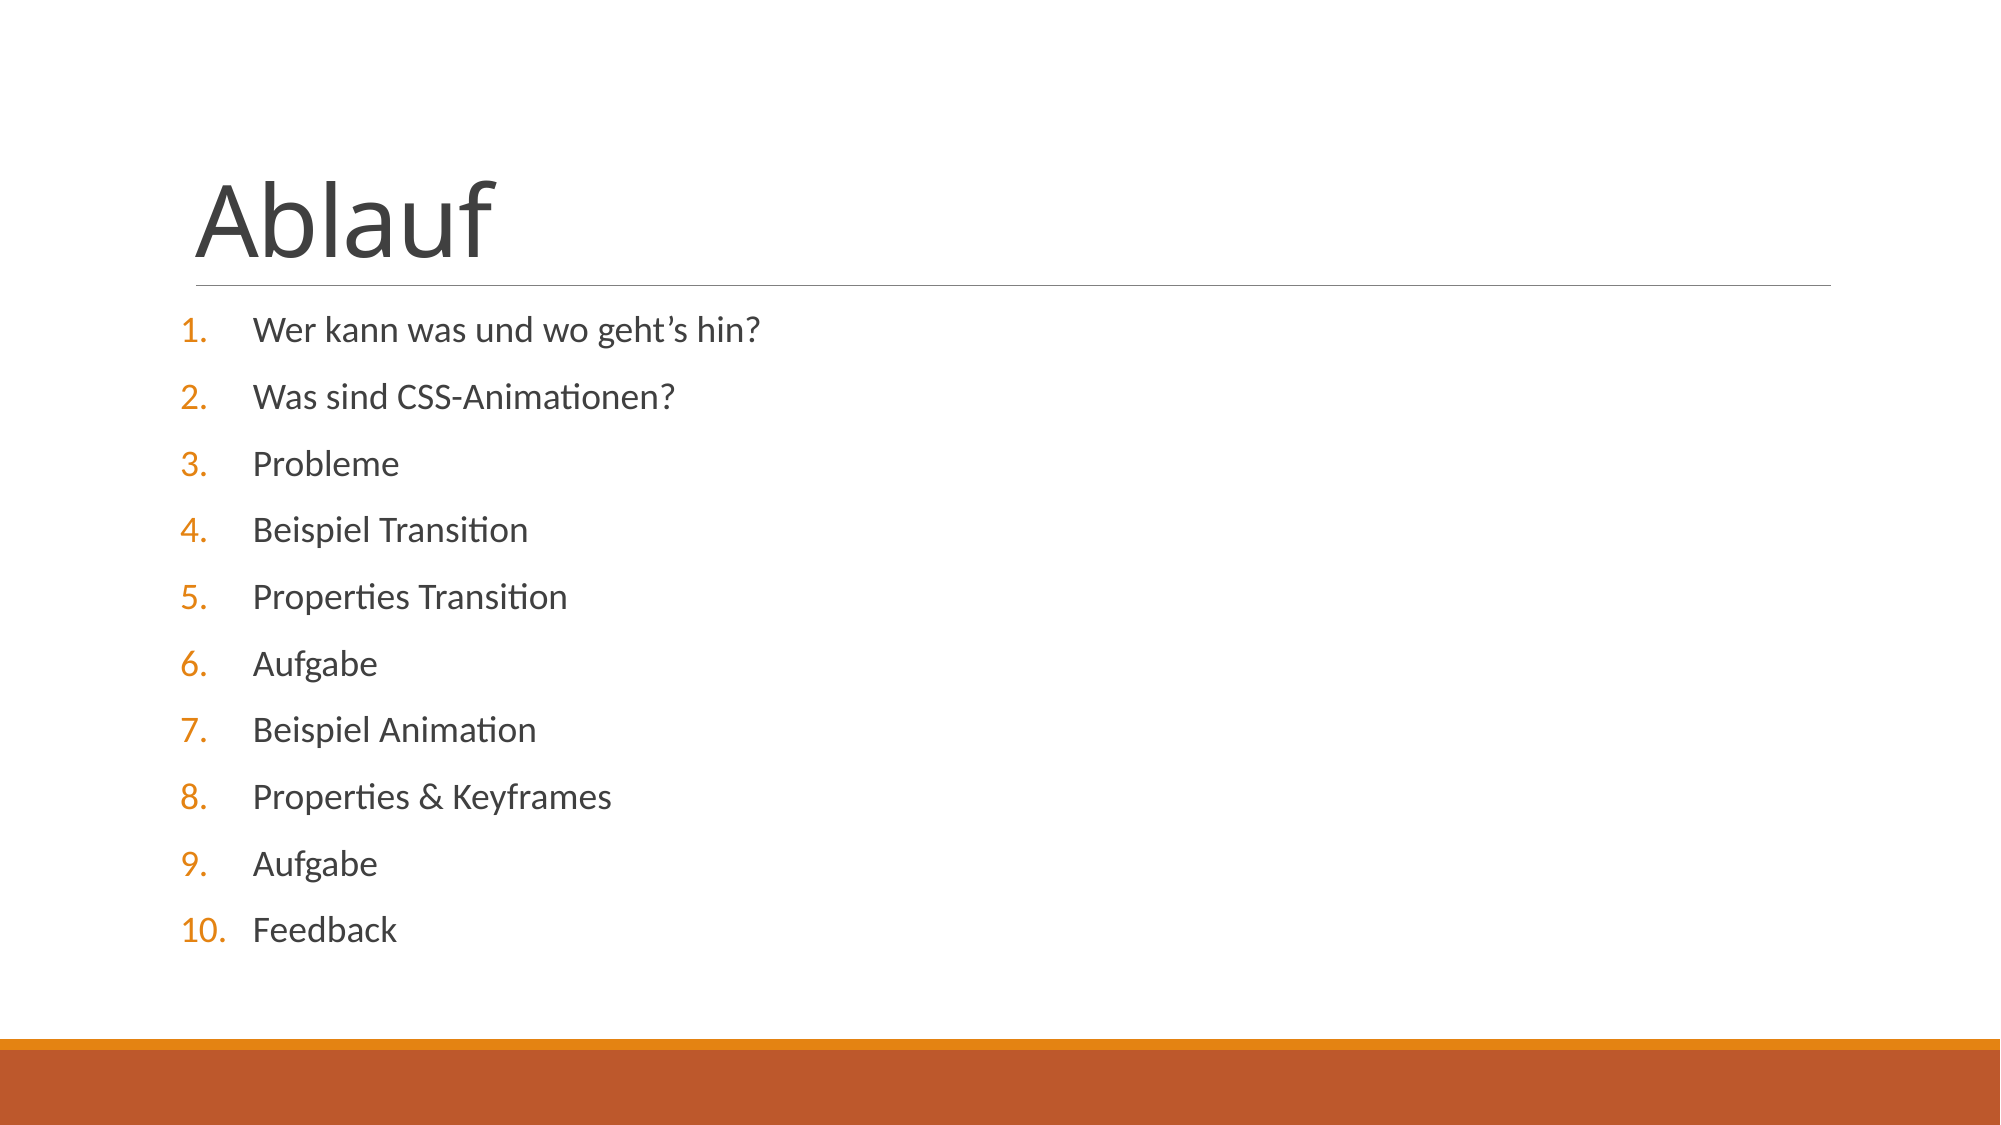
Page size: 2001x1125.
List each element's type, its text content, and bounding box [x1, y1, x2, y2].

list Wer kann was und wo geht’s hin? Was sind CSS-Animationen? Probleme Beispiel Transition Properties Transition Aufgabe Beispiel Animation Properties & Keyframes Aufgabe Feedback [180, 302, 1830, 963]
title Ablauf [180, 47, 1830, 285]
